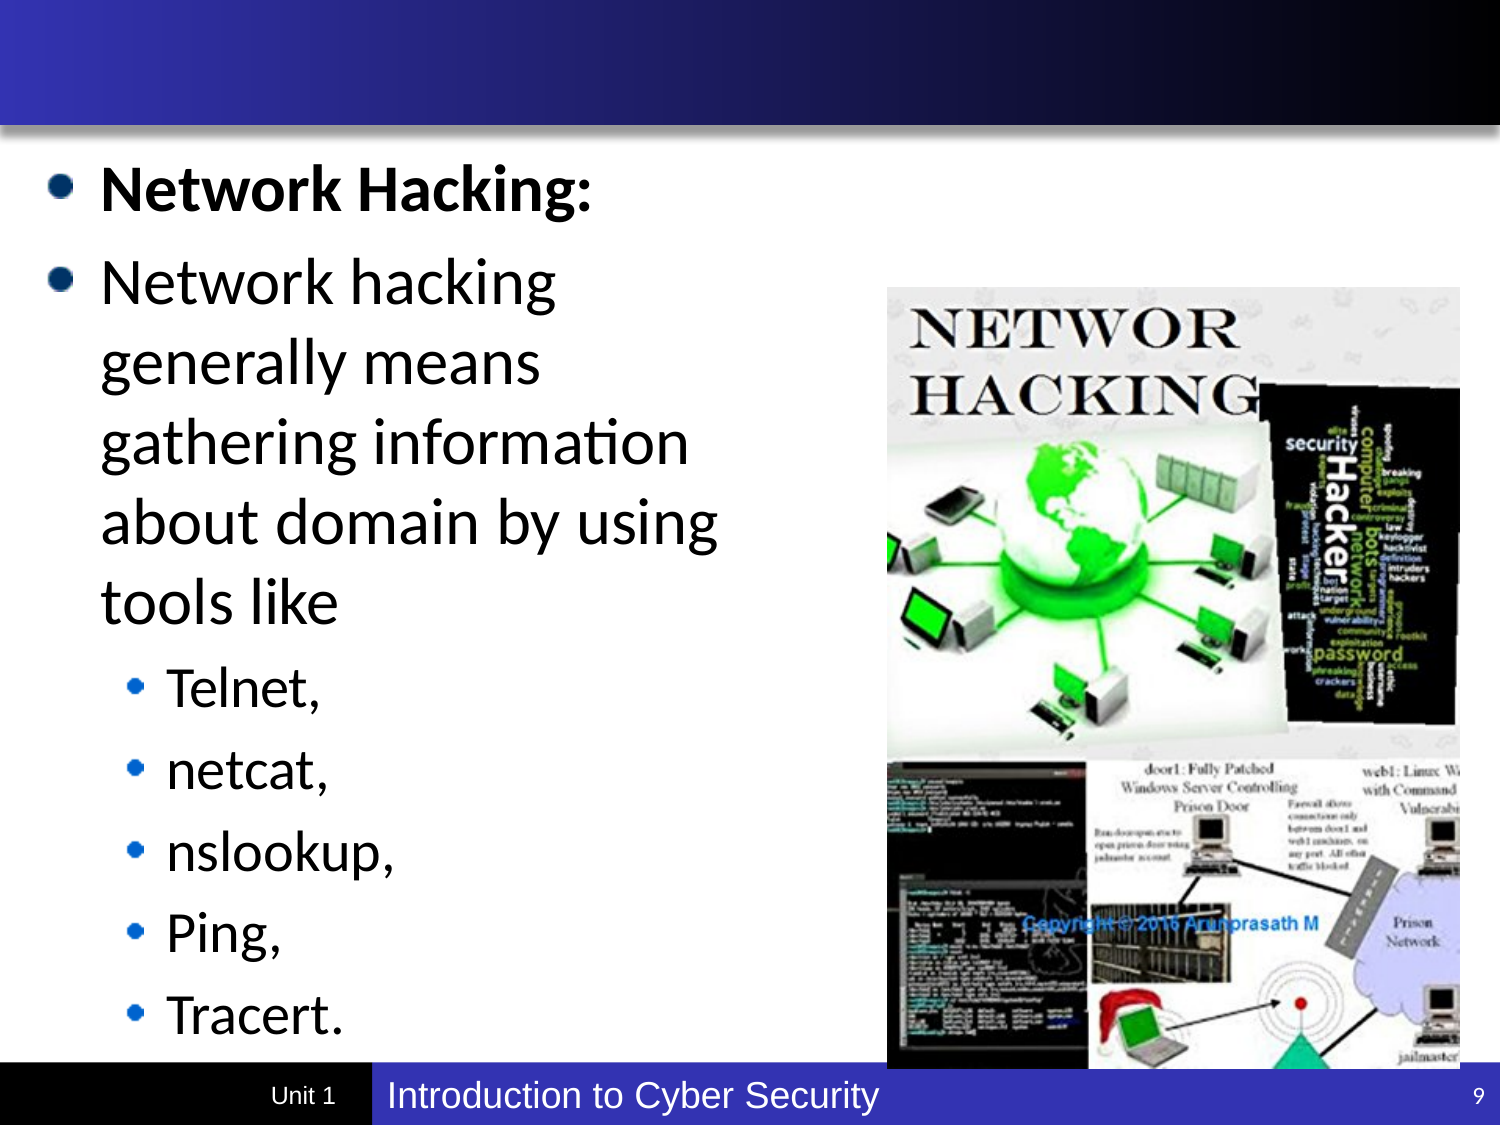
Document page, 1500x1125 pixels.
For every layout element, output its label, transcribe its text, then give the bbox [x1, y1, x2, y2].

picture [119, 917, 144, 942]
picture [44, 263, 73, 292]
picture [119, 998, 144, 1024]
list Network Hacking: Network hacking generally means gathering information about domain by using tools like Telnet, netcat, nslookup, Ping, Tracert. [29, 137, 800, 1047]
picture [44, 170, 73, 199]
picture [119, 672, 144, 697]
picture [119, 835, 144, 861]
picture [119, 753, 144, 779]
slide_number 9 [1325, 1065, 1500, 1125]
picture [887, 287, 1460, 1069]
